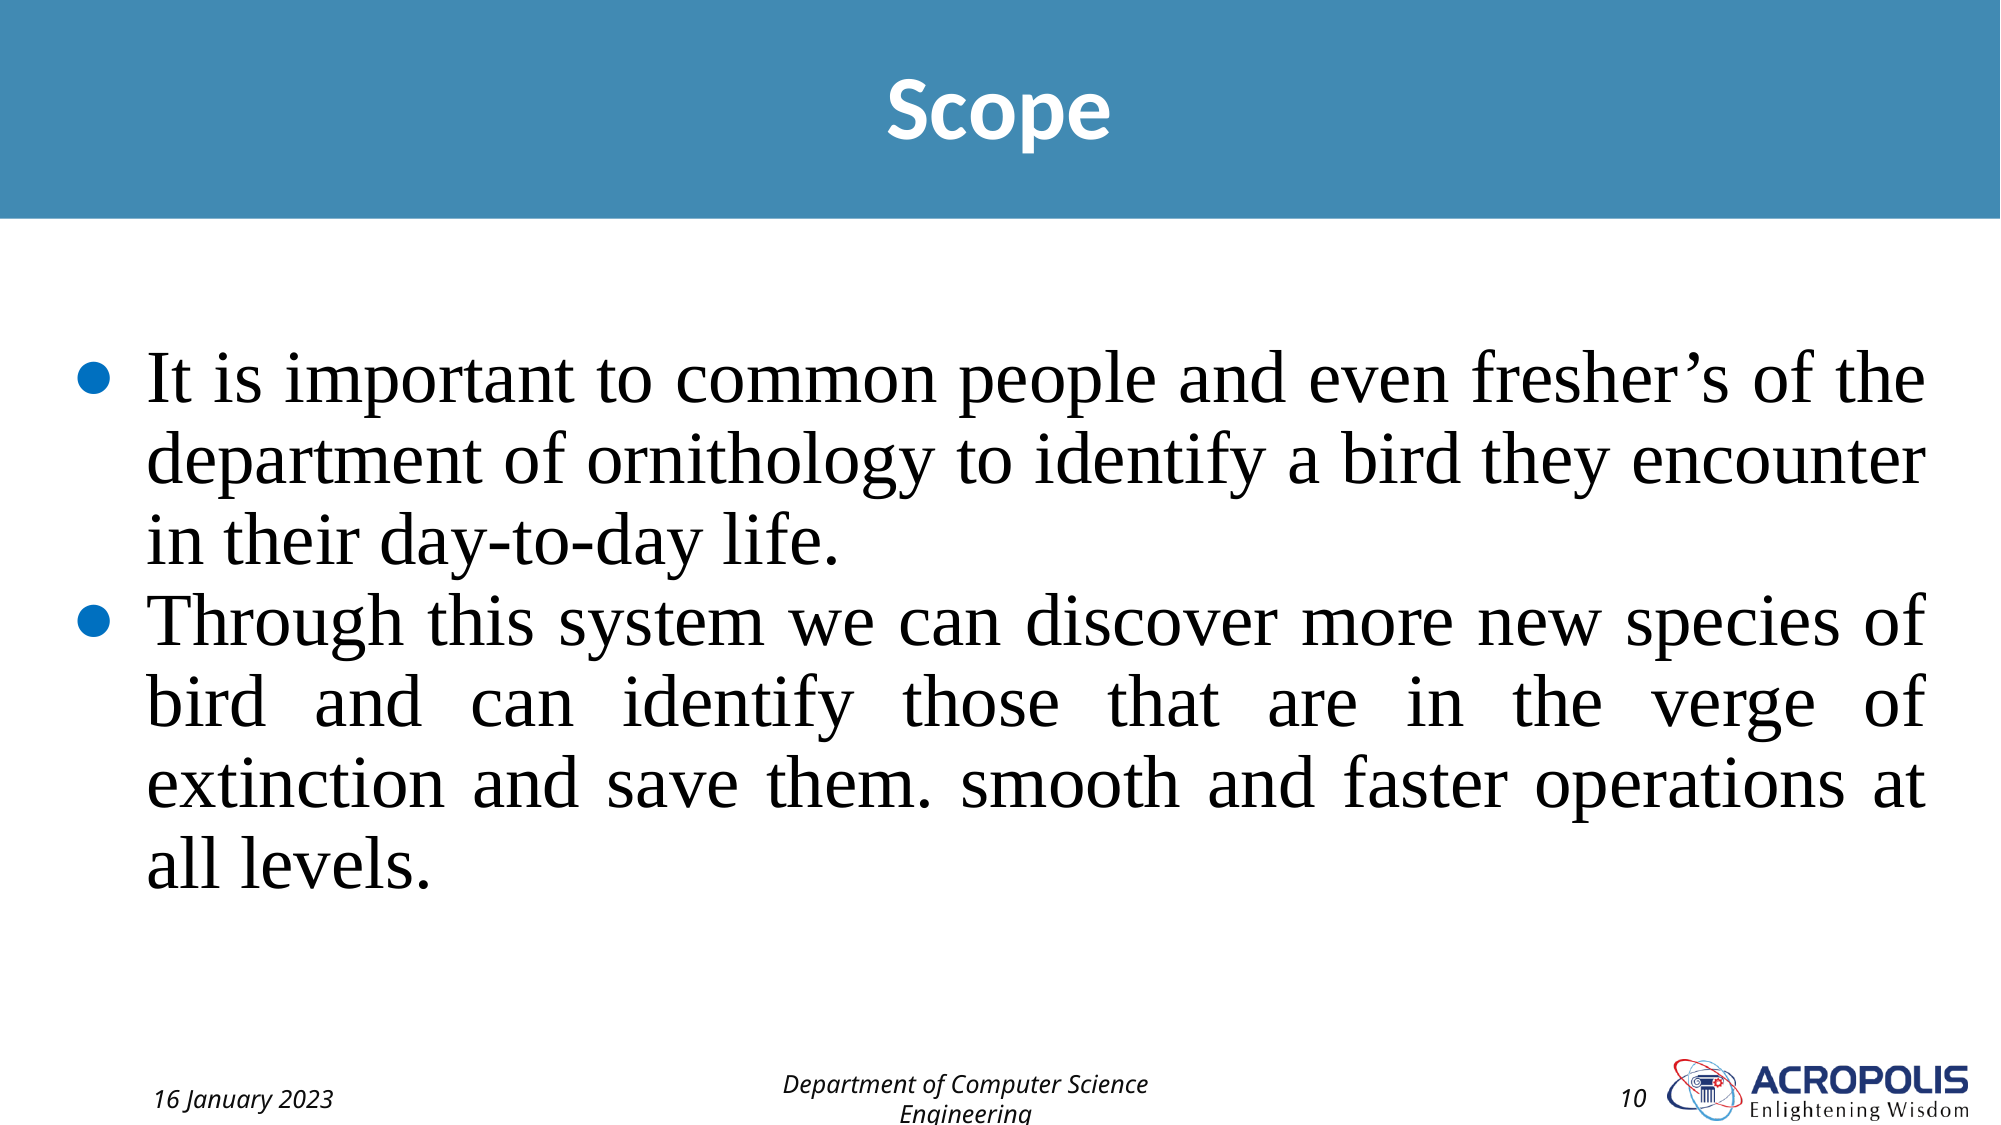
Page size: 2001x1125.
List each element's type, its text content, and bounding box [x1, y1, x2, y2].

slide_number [137, 1076, 663, 1122]
title Scope [13, 29, 1987, 166]
slide_number ‹#› [1436, 1076, 1662, 1122]
list It is important to common people and even fresher’s of the department of ornithology to identify a bird they encounter in their day-to-day life. Through this system we can discover more new species of bird and can identify those that are in the verge of extinction and save them. smooth and faster operations at all levels. [56, 250, 1944, 1090]
picture [1667, 1059, 1968, 1121]
footer Department of Computer Science Engineering [703, 1076, 1229, 1122]
